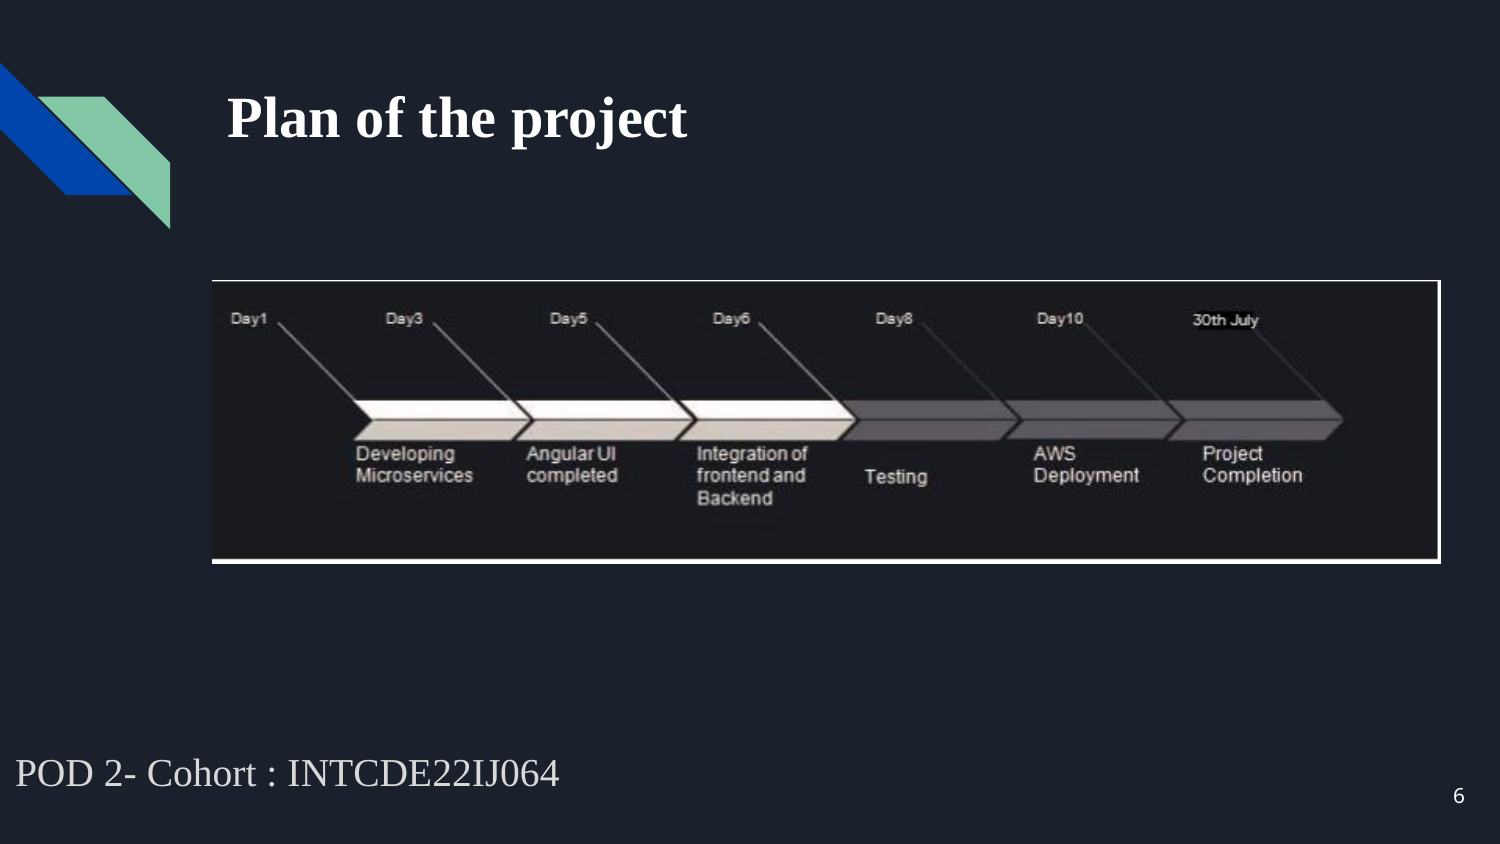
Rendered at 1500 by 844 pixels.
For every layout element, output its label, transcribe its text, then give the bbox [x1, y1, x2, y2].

title Plan of the project [212, 64, 1368, 215]
slide_number 6 [1389, 764, 1480, 830]
picture [212, 280, 1442, 564]
text_box POD 2- Cohort : INTCDE22IJ064 [0, 732, 1500, 810]
